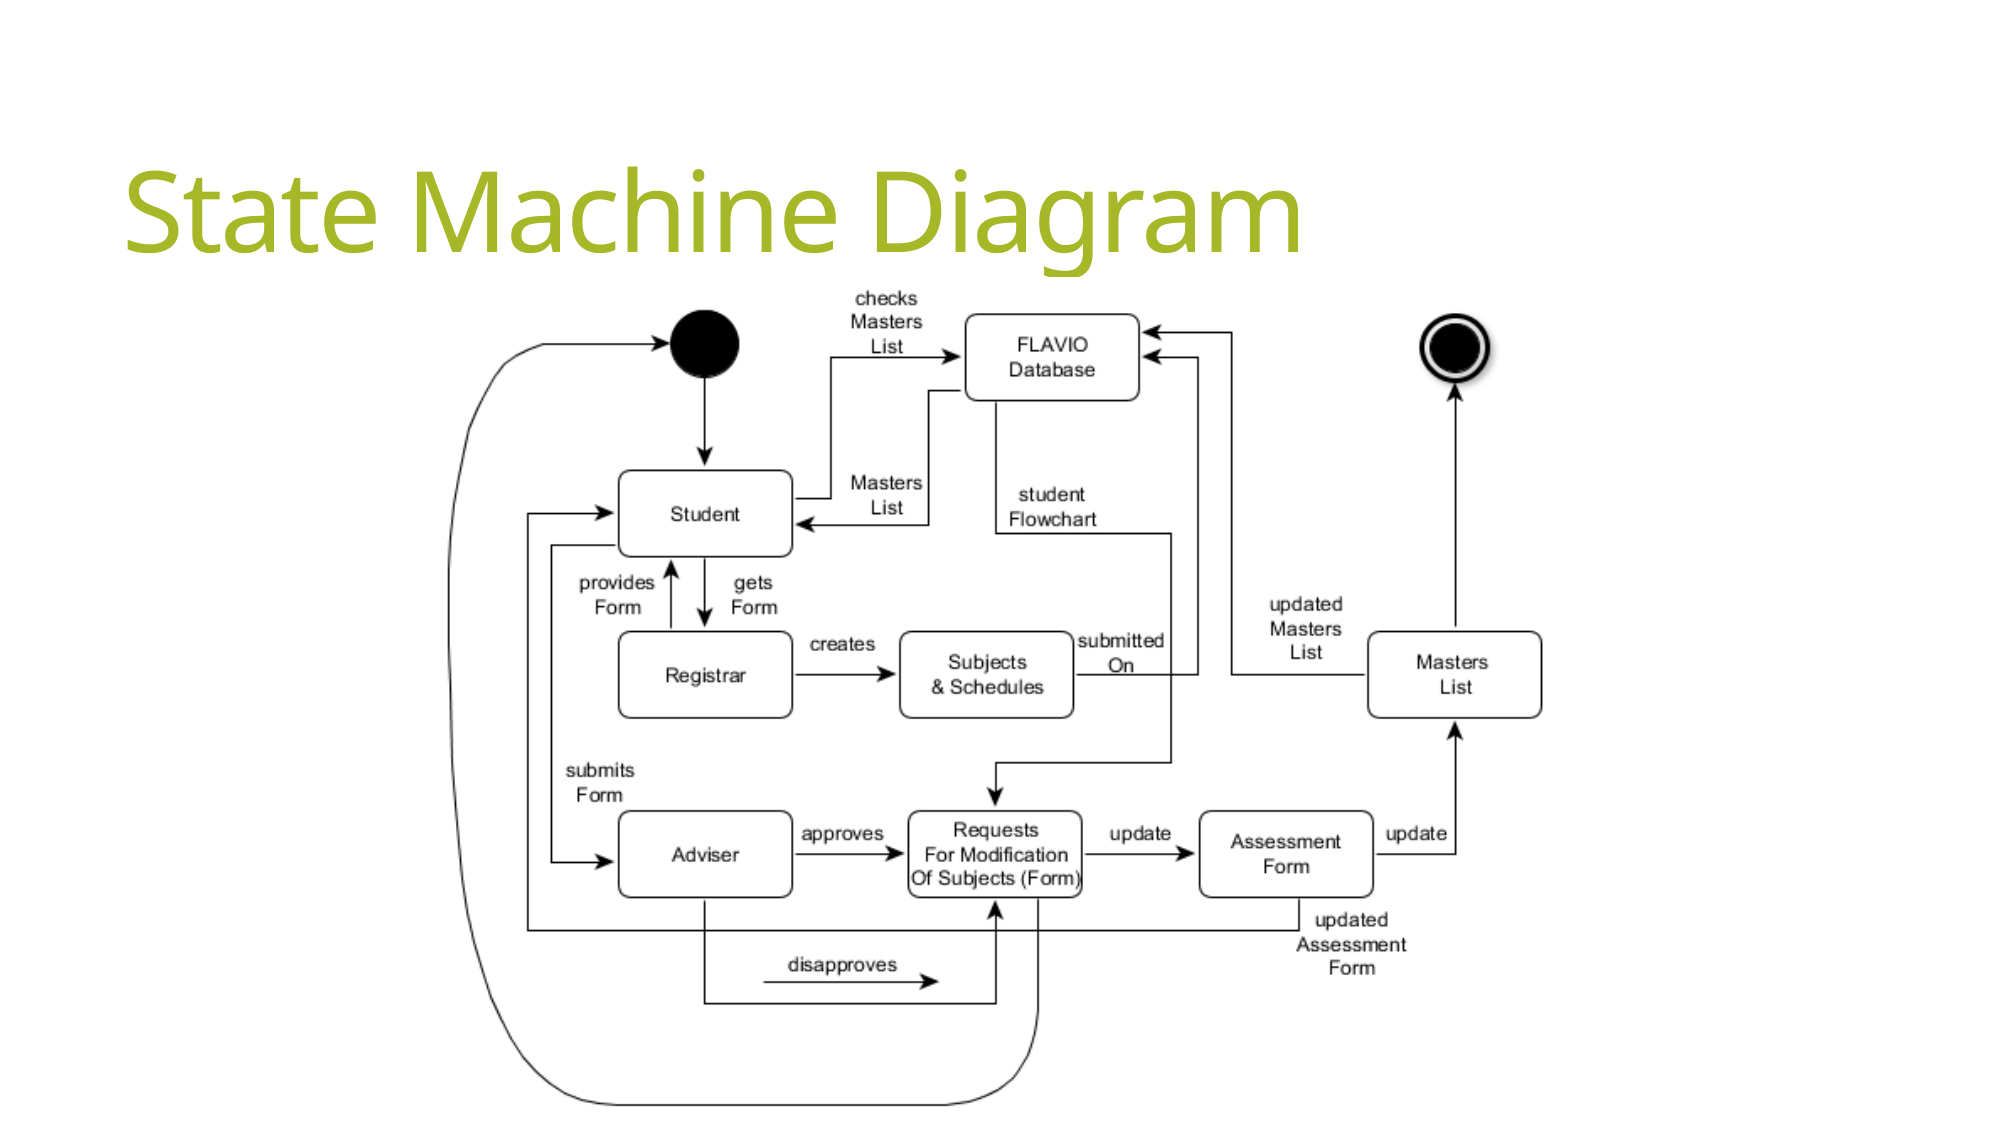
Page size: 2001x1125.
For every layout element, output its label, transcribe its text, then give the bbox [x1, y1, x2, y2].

title State Machine Diagram [107, 81, 1875, 354]
picture [417, 276, 1567, 1125]
